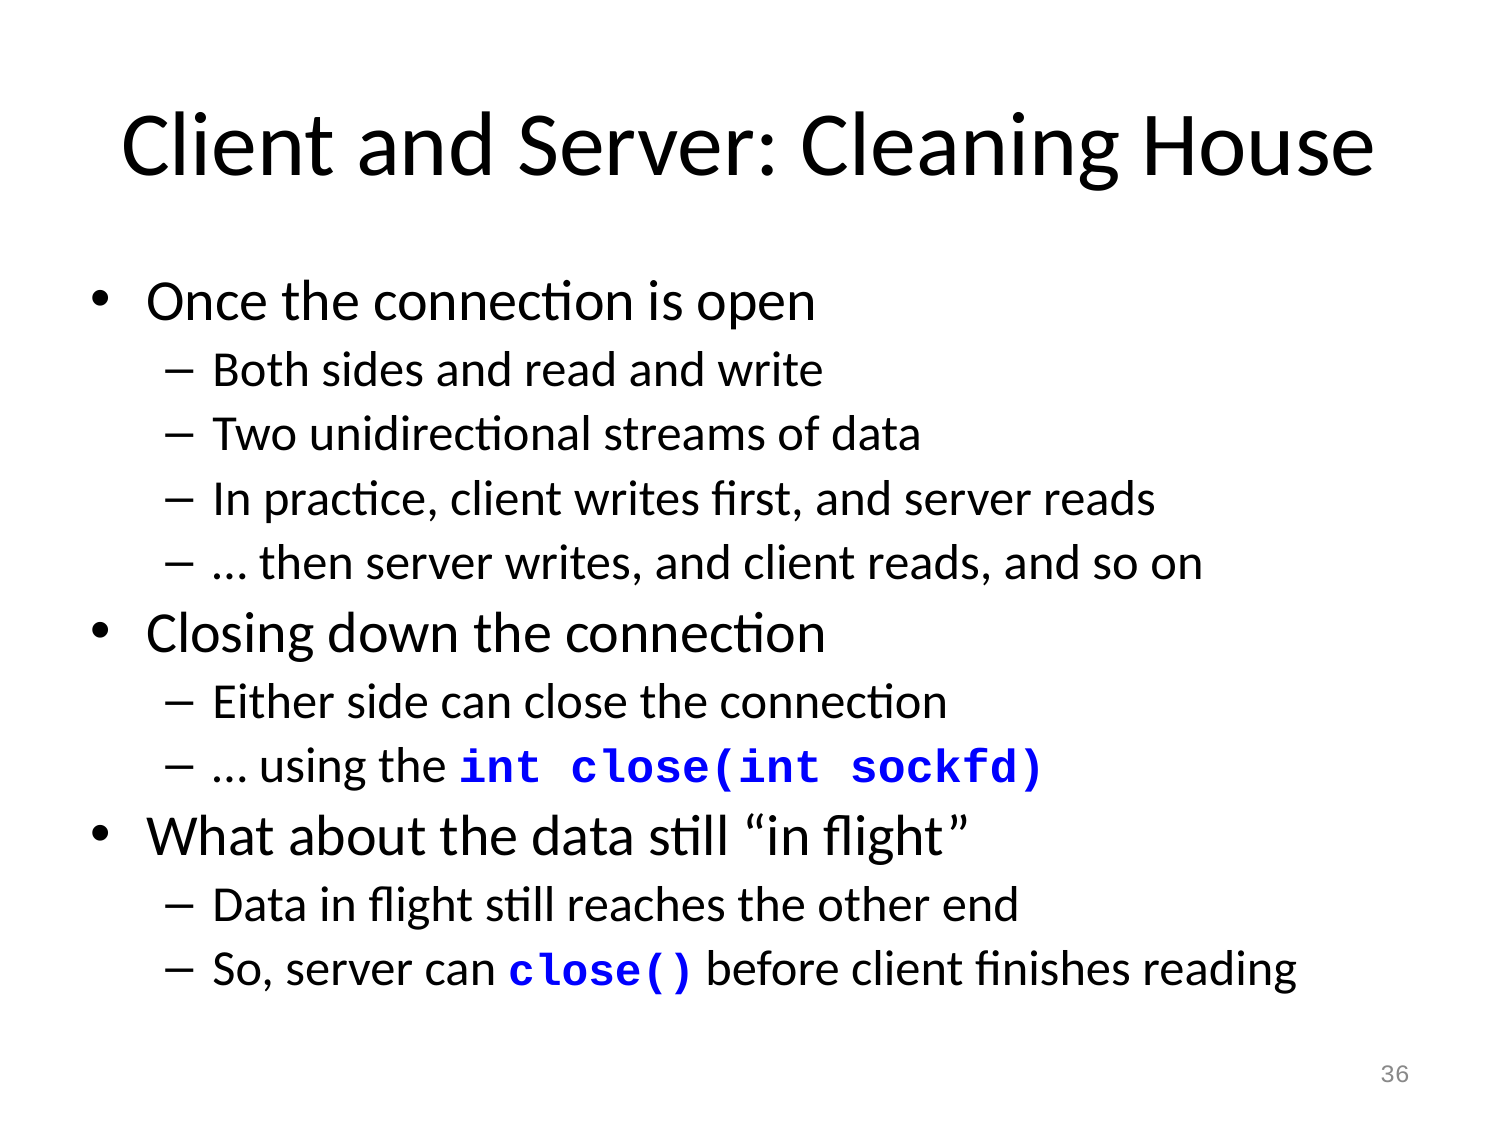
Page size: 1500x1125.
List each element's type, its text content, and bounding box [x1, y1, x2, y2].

list Once the connection is open Both sides and read and write Two unidirectional streams of data In practice, client writes first, and server reads … then server writes, and client reads, and so on Closing down the connection Either side can close the connection … using the int close(int sockfd) What about the data still “in flight” Data in flight still reaches the other end So, server can close() before client finishes reading [75, 262, 1425, 1005]
title Client and Server: Cleaning House [75, 45, 1425, 233]
slide_number 36 [1074, 1042, 1425, 1103]
